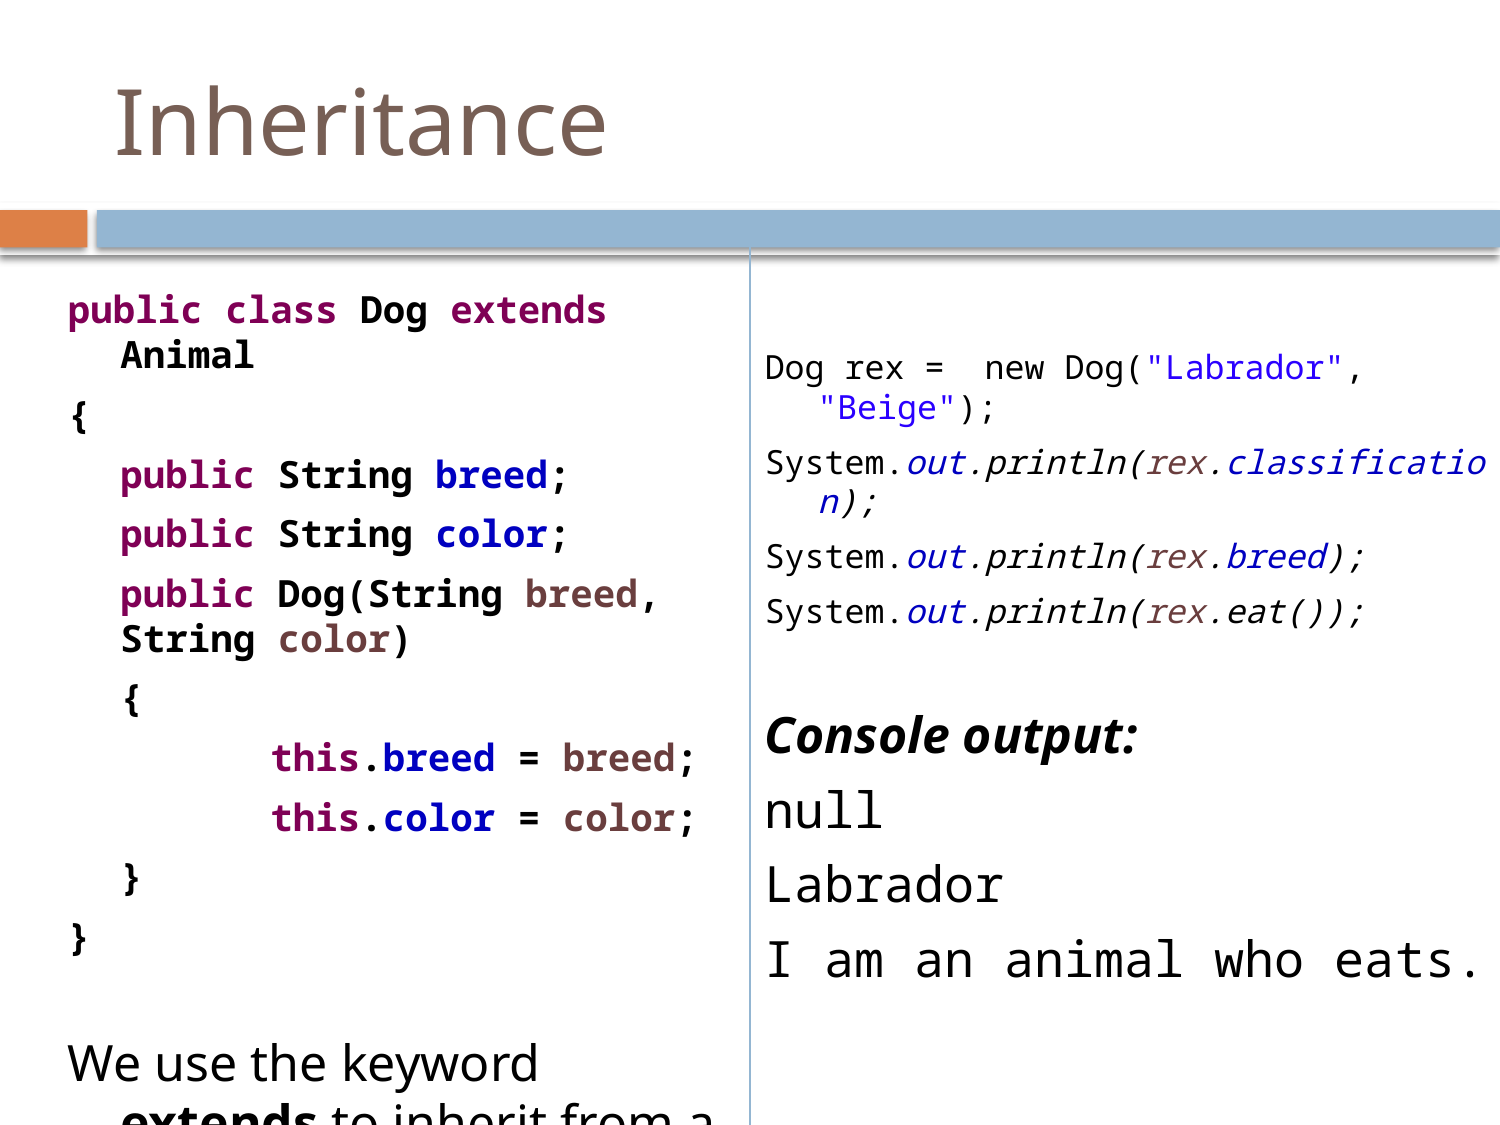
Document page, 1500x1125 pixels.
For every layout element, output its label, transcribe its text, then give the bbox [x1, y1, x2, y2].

title Inheritance [99, 37, 1438, 200]
list public class Dog extends Animal { public String breed; public String color; public Dog(String breed, String color) { this.breed = breed; this.color = color; } } We use the keyword extends to inherit from a class. [53, 278, 738, 1094]
list Dog rex = new Dog("Labrador", "Beige"); System.out.println(rex.classification); System.out.println(rex.breed); System.out.println(rex.eat()); Console output: null Labrador I am an animal who eats. [754, 338, 1500, 1125]
